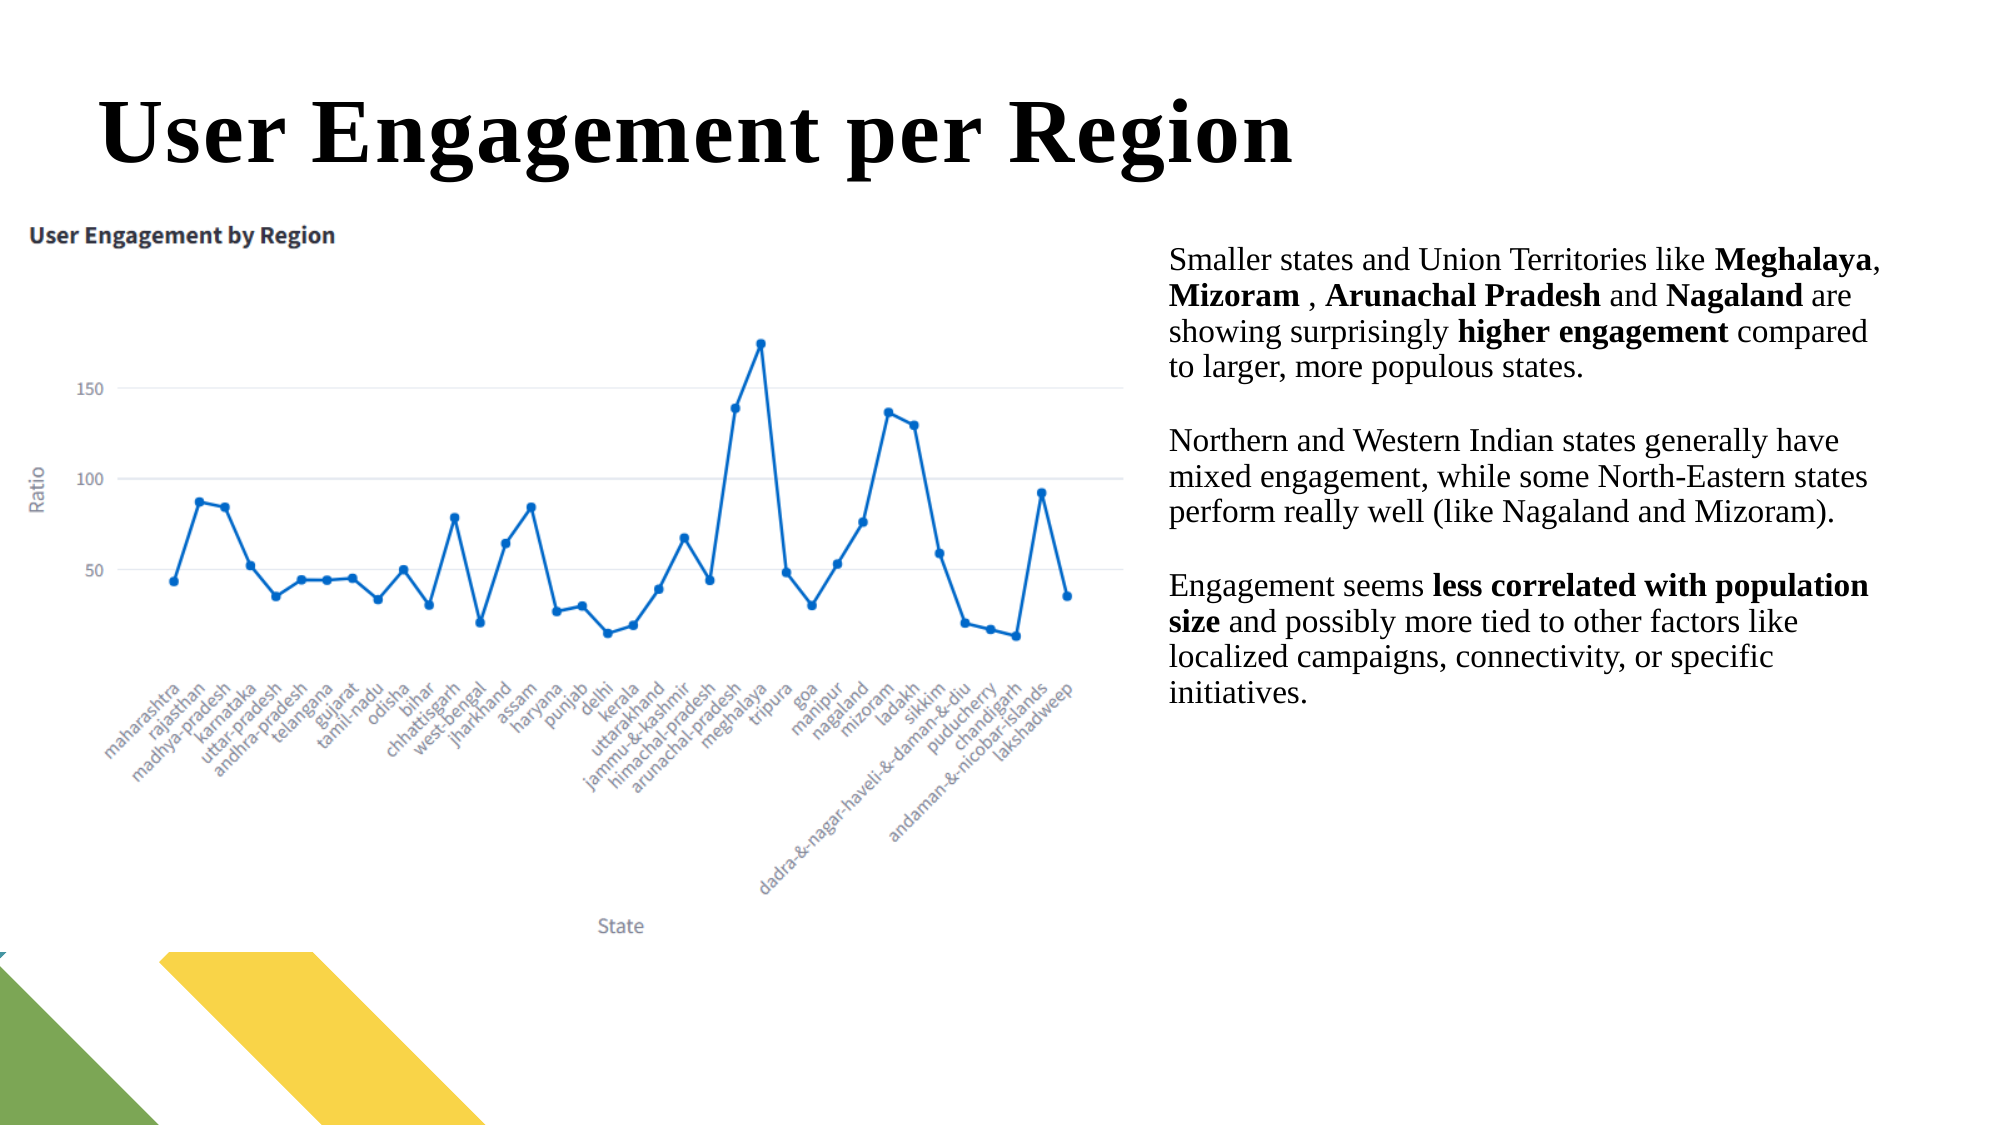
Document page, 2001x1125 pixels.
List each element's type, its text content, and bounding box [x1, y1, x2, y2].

title User Engagement per Region [97, 16, 1858, 181]
list Smaller states and Union Territories like Meghalaya, Mizoram , Arunachal Pradesh and Nagaland are showing surprisingly higher engagement compared to larger, more populous states. Northern and Western Indian states generally have mixed engagement, while some North-Eastern states perform really well (like Nagaland and Mizoram). Engagement seems less correlated with population size and possibly more tied to other factors like localized campaigns, connectivity, or specific initiatives. [1122, 204, 1882, 982]
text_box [0, 952, 486, 1125]
picture [0, 211, 1141, 952]
